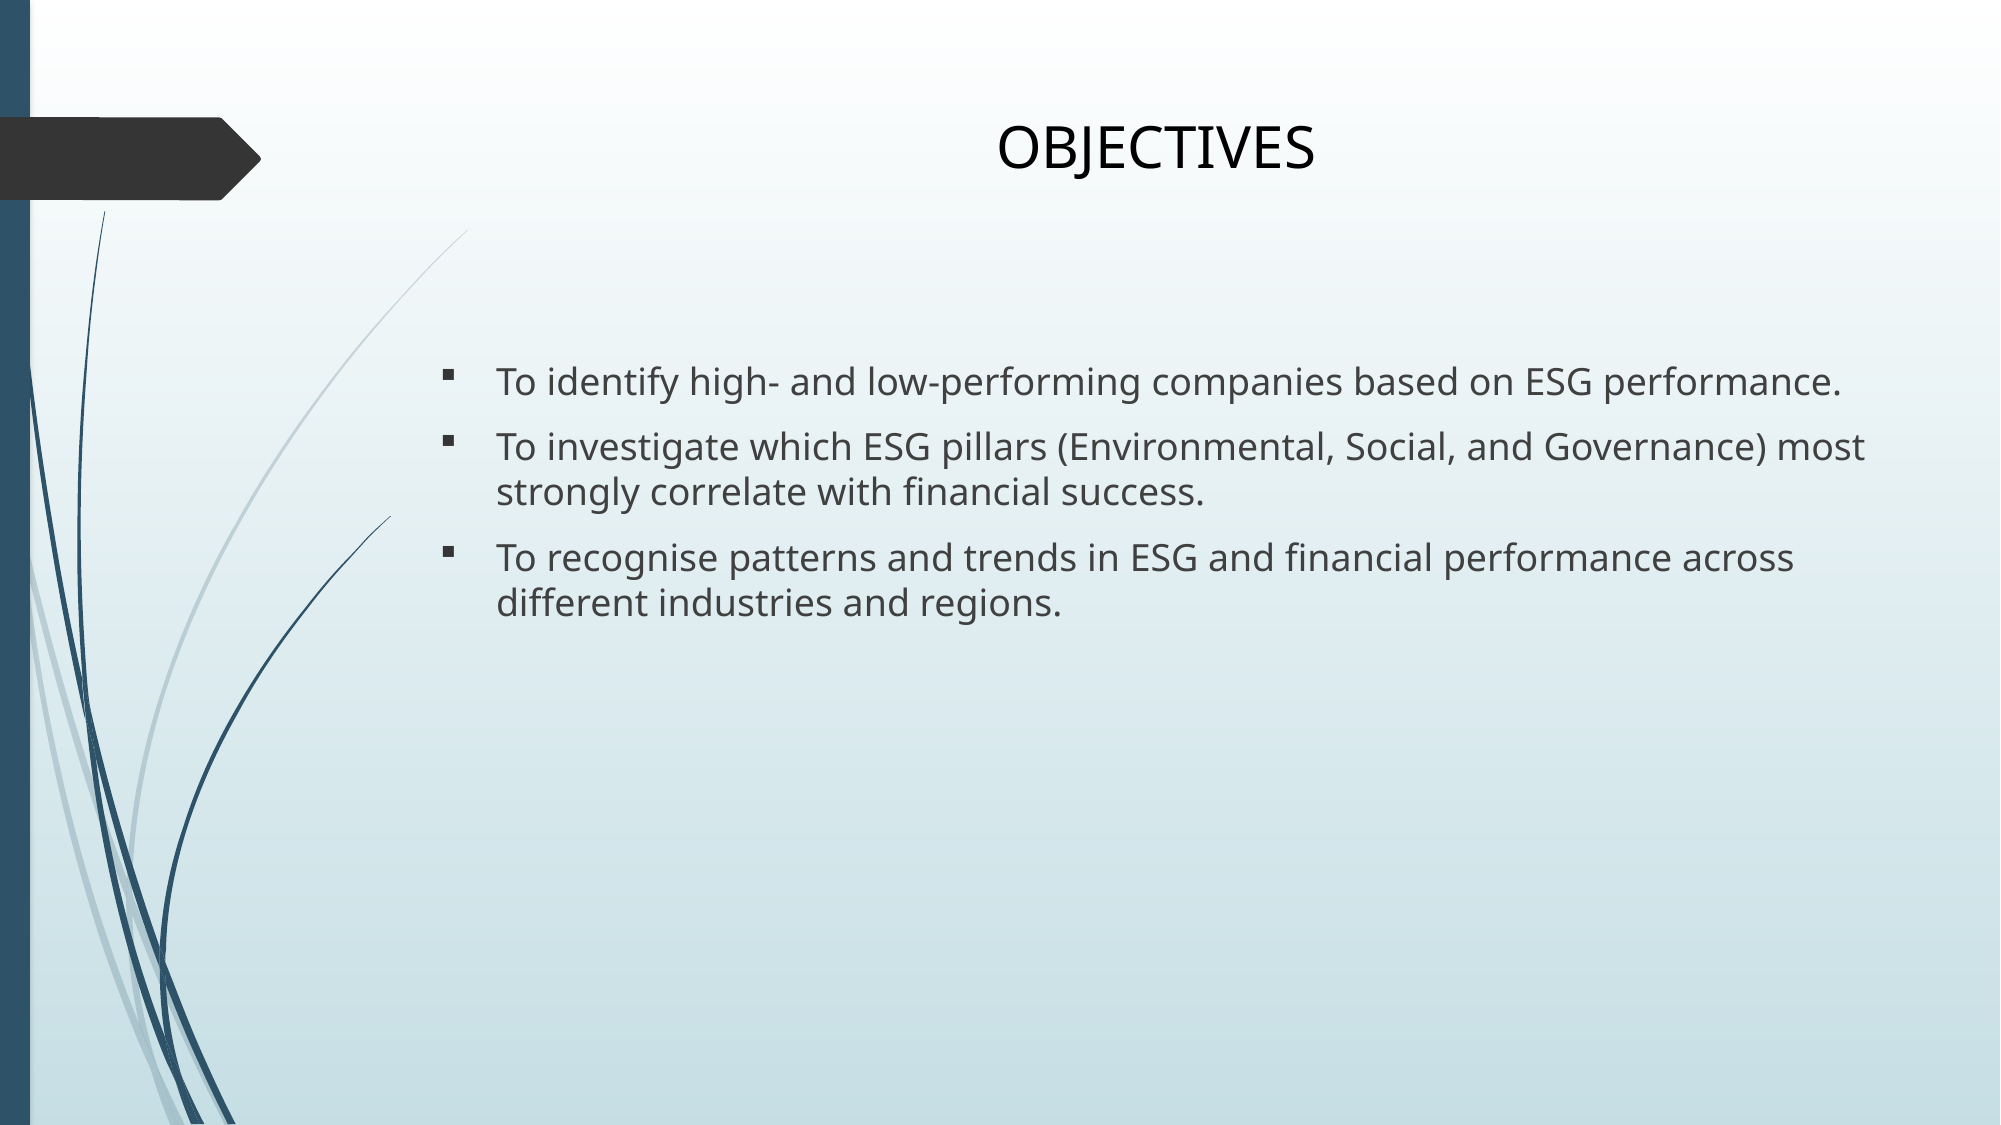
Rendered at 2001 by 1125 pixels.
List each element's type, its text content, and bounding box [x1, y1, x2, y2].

list To identify high- and low-performing companies based on ESG performance. To investigate which ESG pillars (Environmental, Social, and Governance) most strongly correlate with financial success. To recognise patterns and trends in ESG and financial performance across different industries and regions. [424, 350, 1888, 970]
title OBJECTIVES [425, 102, 1888, 313]
